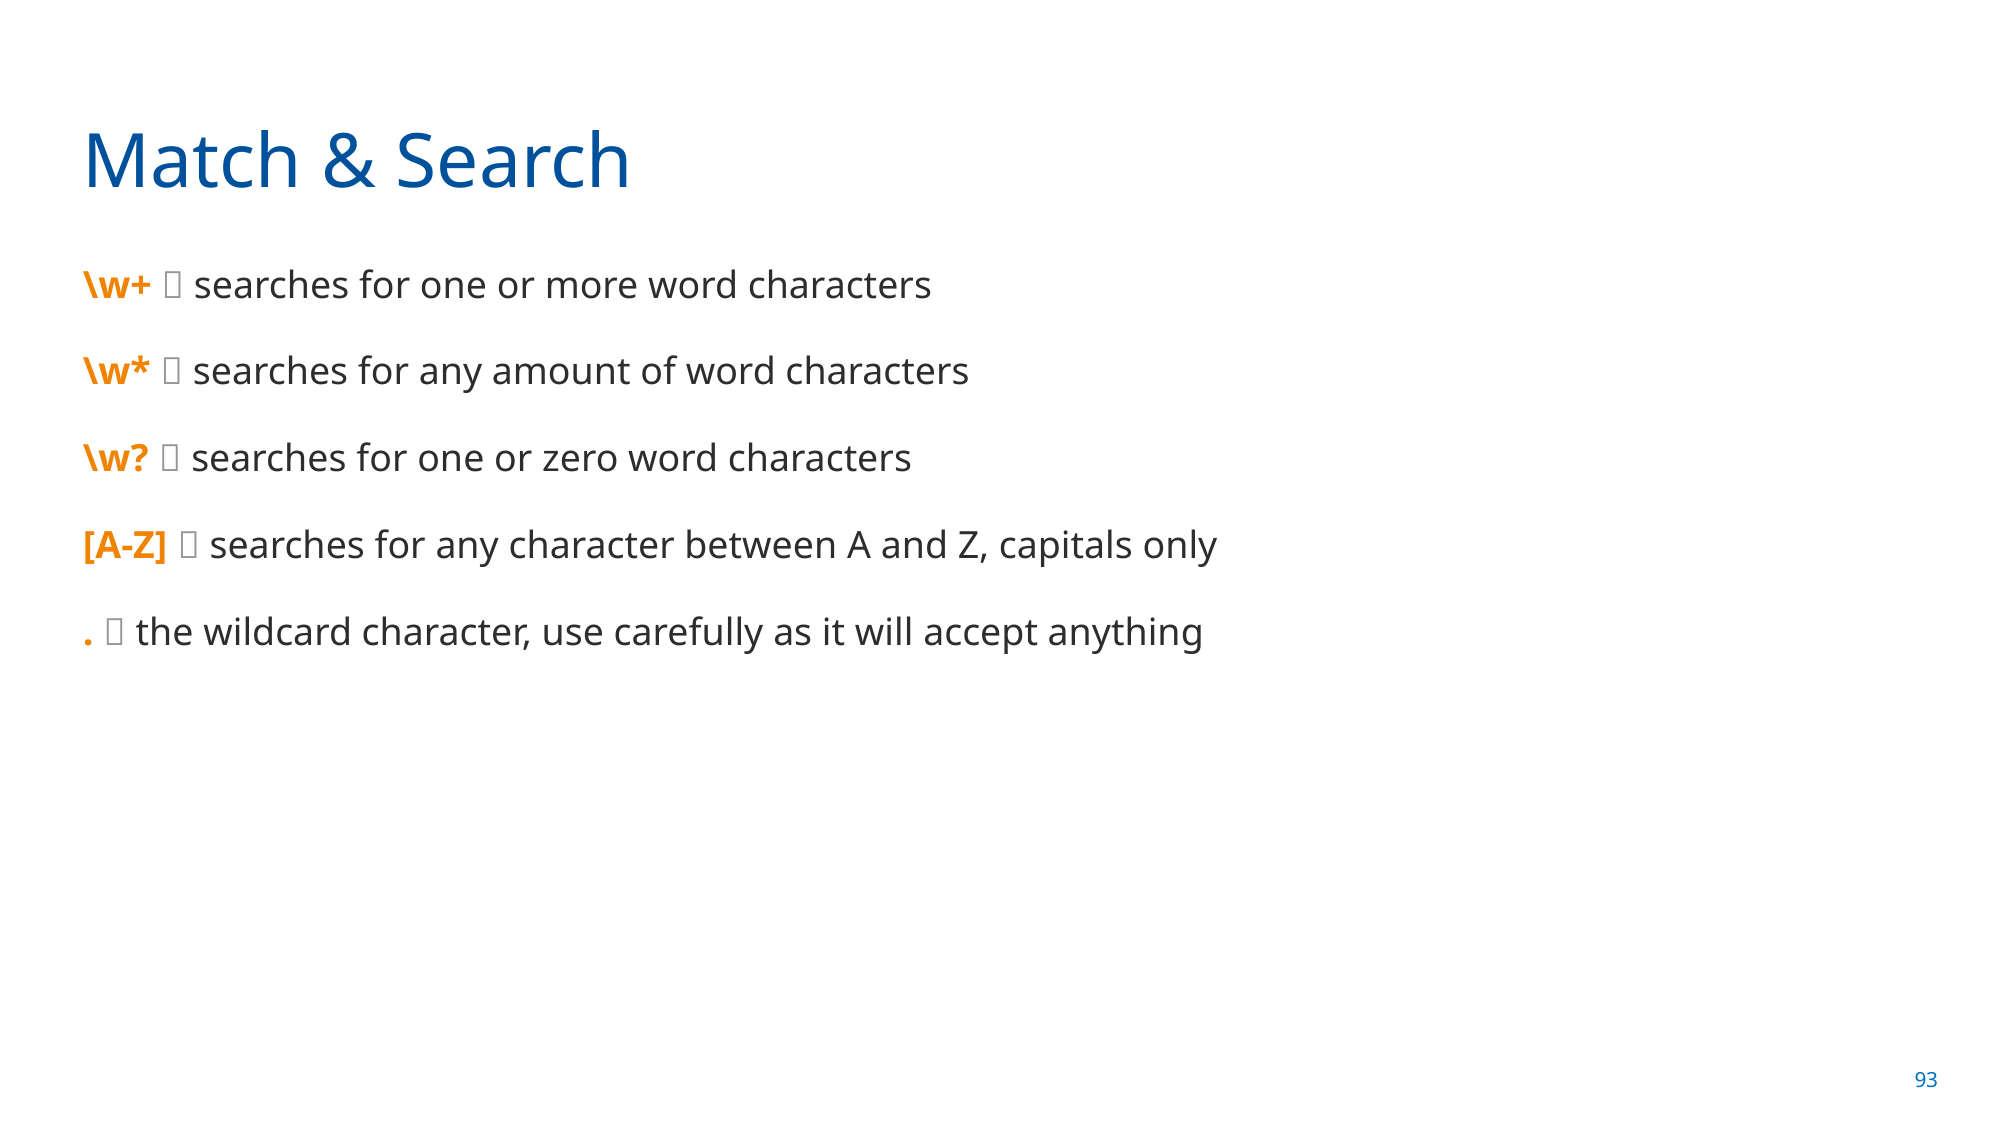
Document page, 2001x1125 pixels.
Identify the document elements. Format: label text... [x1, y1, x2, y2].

title Match & Search [67, 20, 1565, 210]
list \w+  searches for one or more word characters \w*  searches for any amount of word characters \w?  searches for one or zero word characters [A-Z]  searches for any character between A and Z, capitals only .  the wildcard character, use carefully as it will accept anything [67, 253, 1939, 1000]
